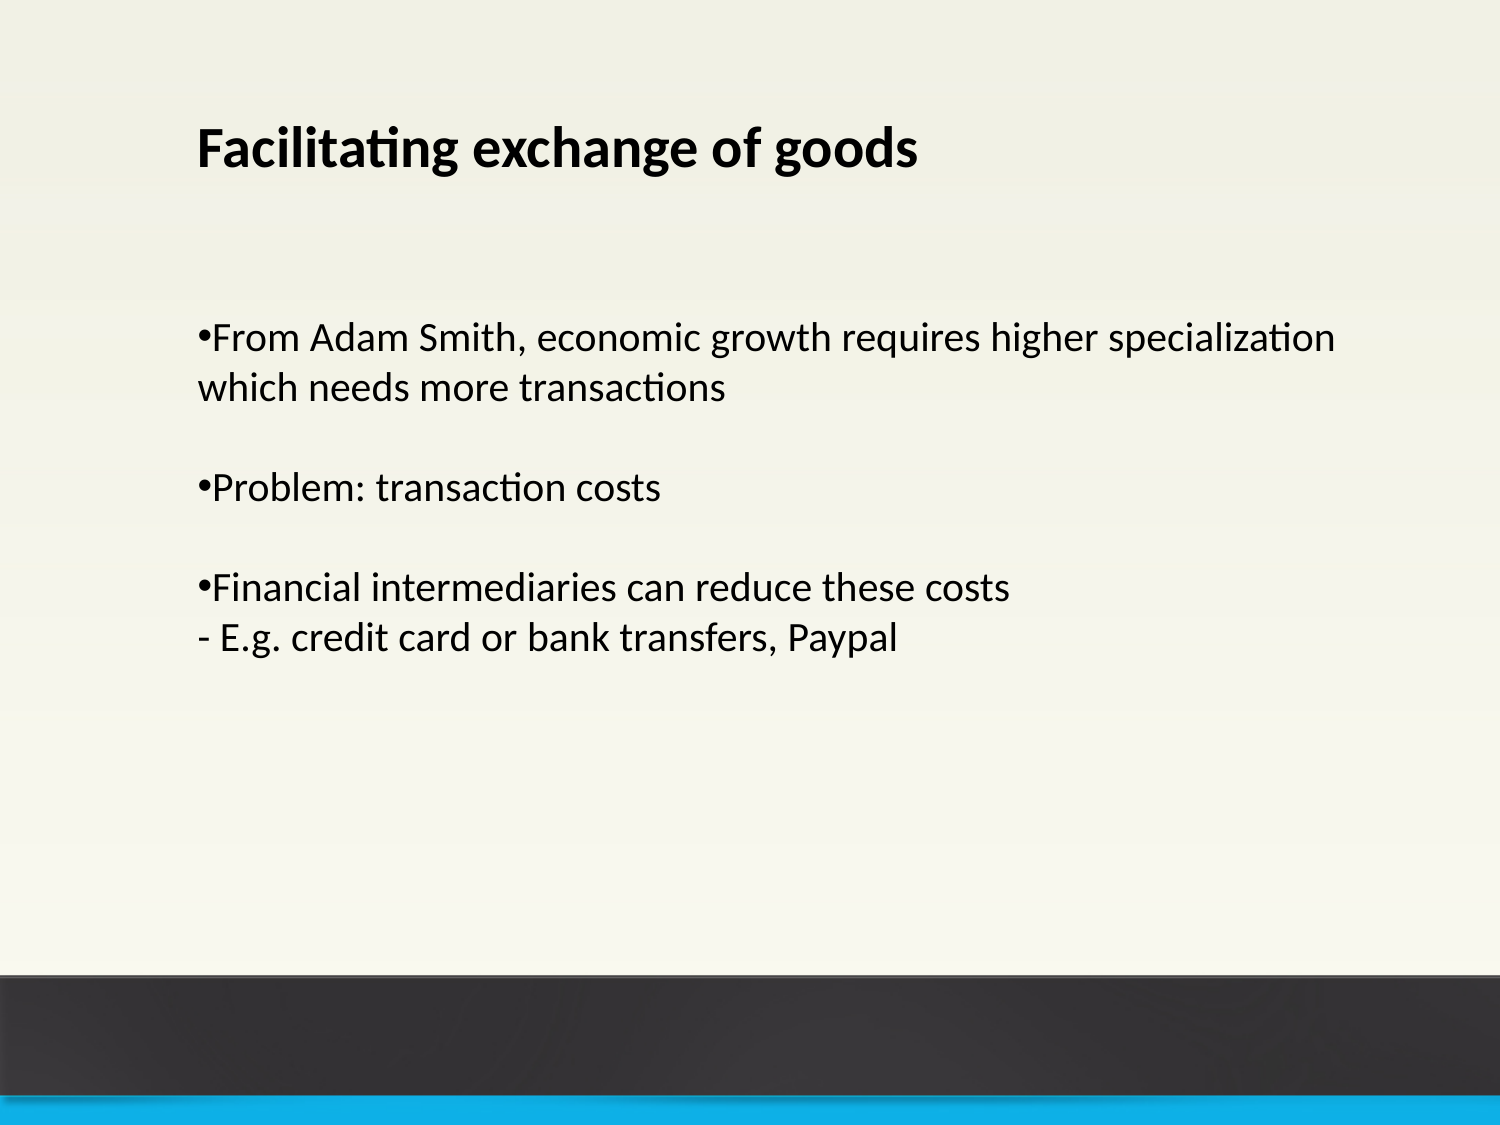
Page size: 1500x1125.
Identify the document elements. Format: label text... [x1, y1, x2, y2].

picture [0, 0, 1500, 1096]
text_box Facilitating exchange of goods [182, 101, 1258, 187]
text_box From Adam Smith, economic growth requires higher specialization which needs more transactions Problem: transaction costs Financial intermediaries can reduce these costs - E.g. credit card or bank transfers, Paypal [182, 302, 1353, 668]
